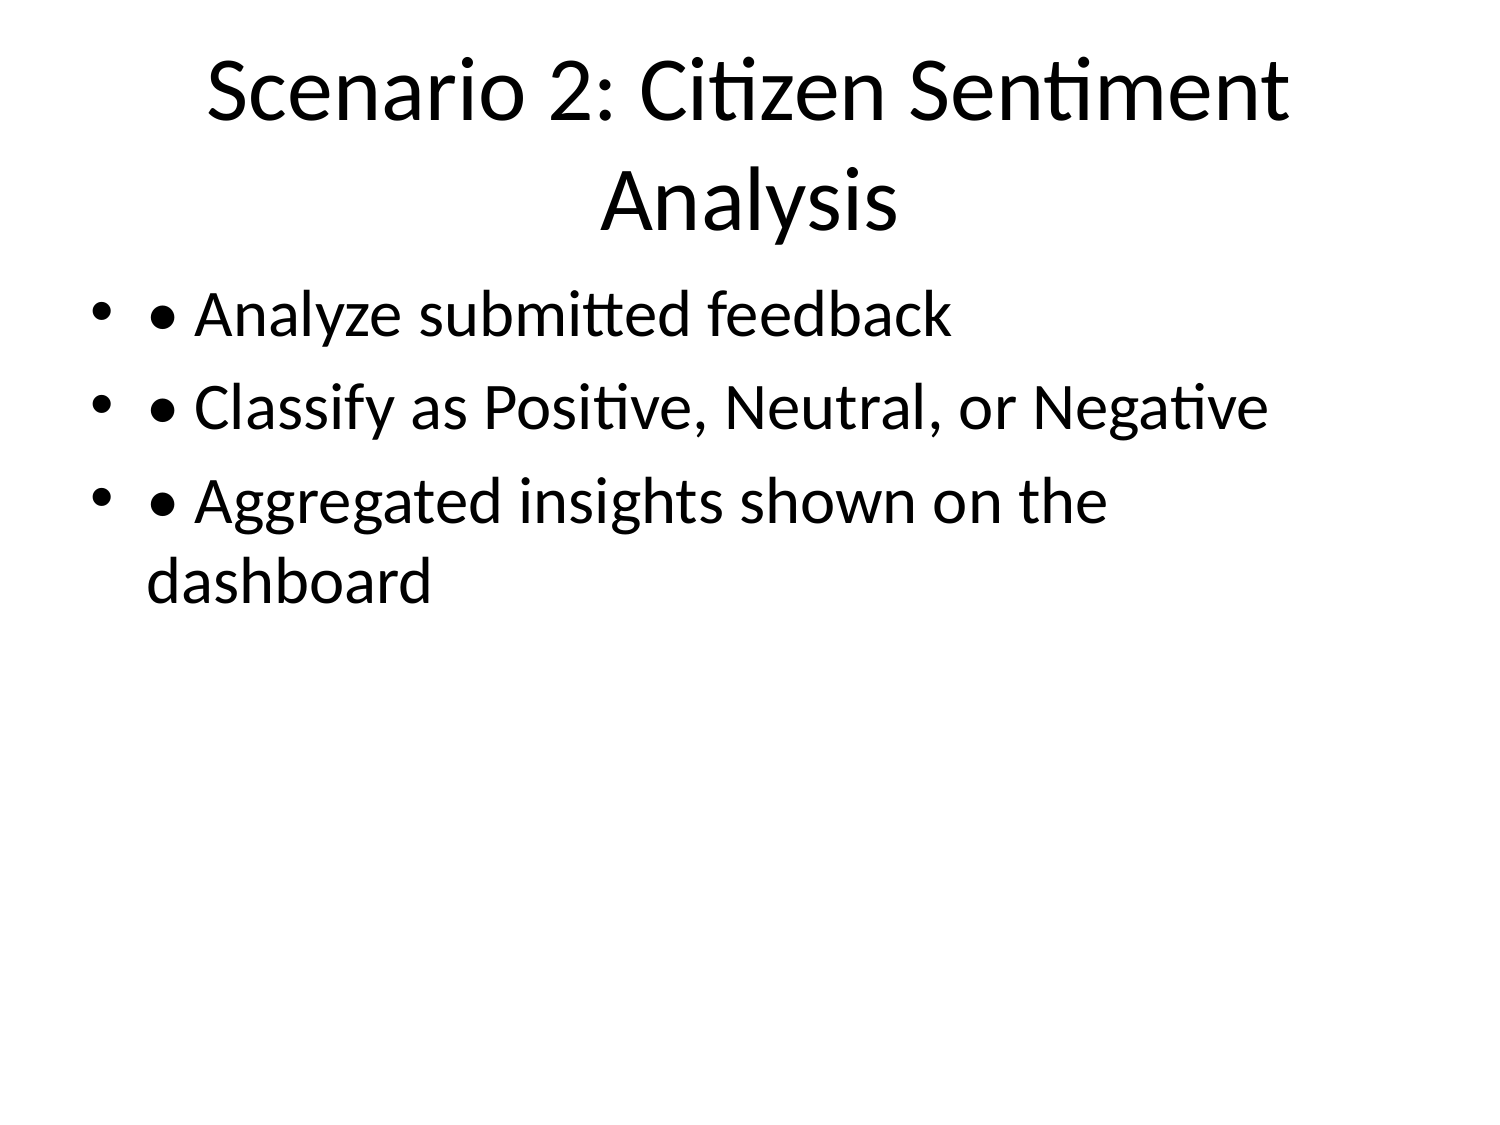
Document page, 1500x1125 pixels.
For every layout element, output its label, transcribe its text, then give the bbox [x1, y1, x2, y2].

title Scenario 2: Citizen Sentiment Analysis [75, 45, 1425, 233]
list • Analyze submitted feedback • Classify as Positive, Neutral, or Negative • Aggregated insights shown on the dashboard [75, 262, 1425, 1005]
